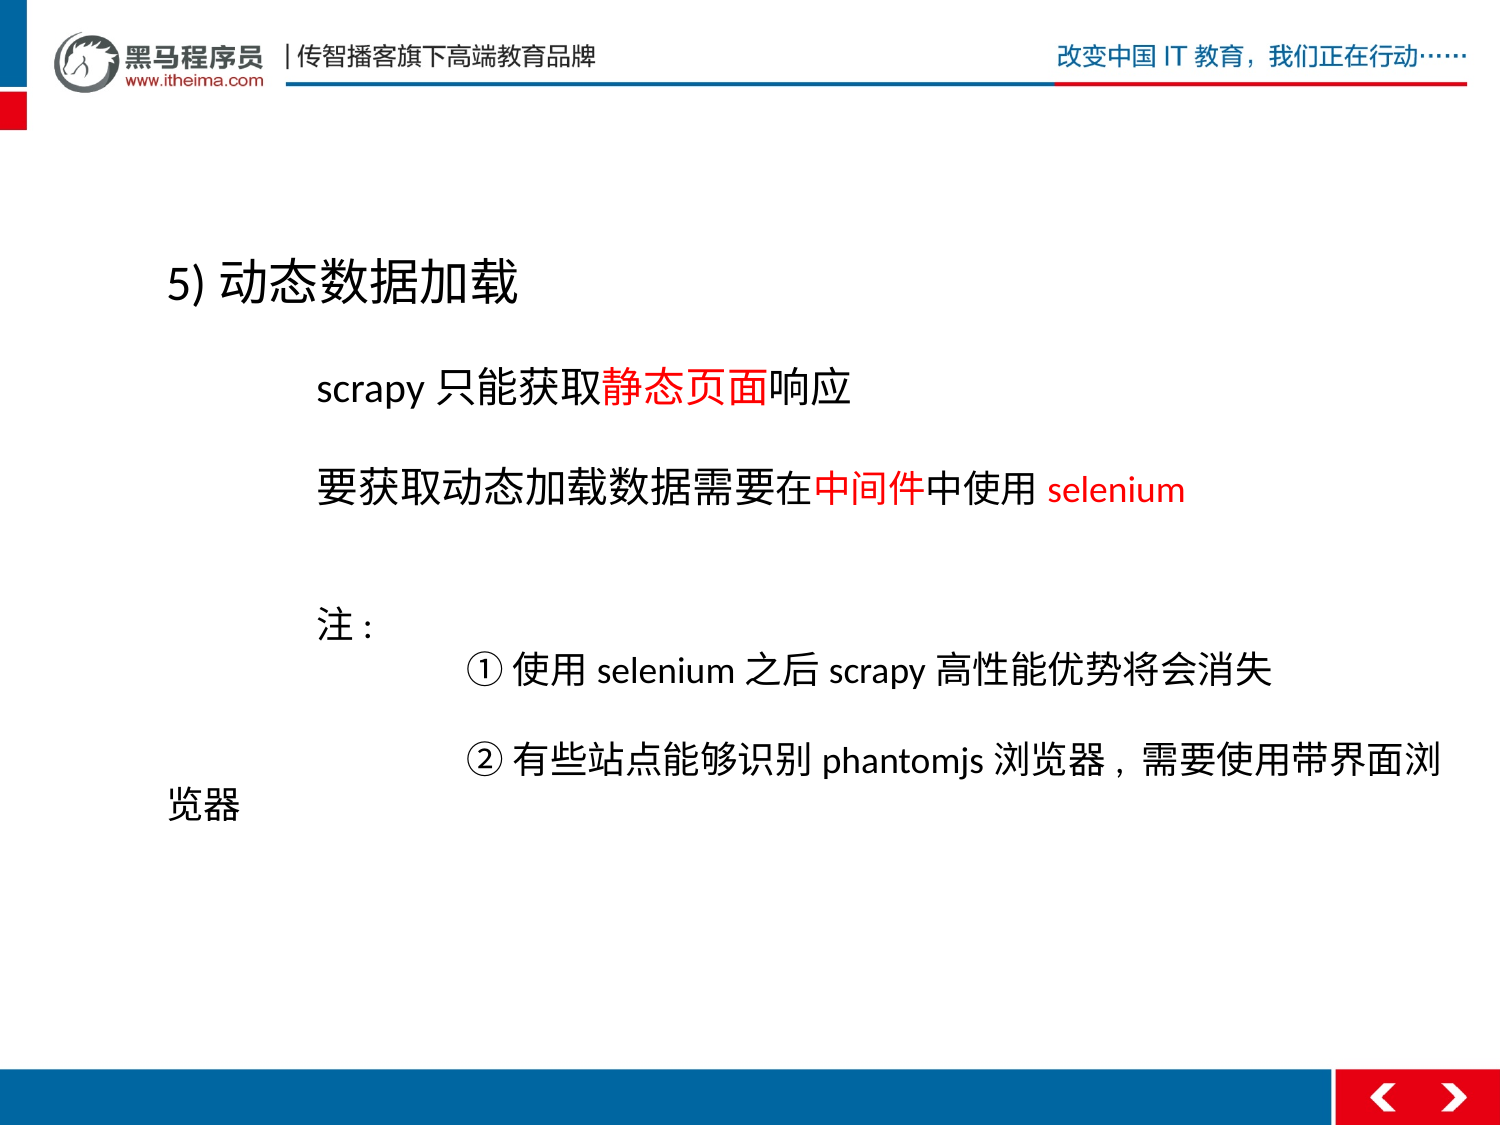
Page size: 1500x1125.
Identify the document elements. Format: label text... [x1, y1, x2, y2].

picture [0, 0, 1500, 1125]
text_box 5)动态数据加载 scrapy只能获取静态页面响应 要获取动态加载数据需要在中间件中使用selenium 注: ①使用selenium之后scrapy高性能优势将会消失 ②有些站点能够识别phantomjs浏览器, 需要使用带界面浏览器 [76, 243, 1471, 924]
